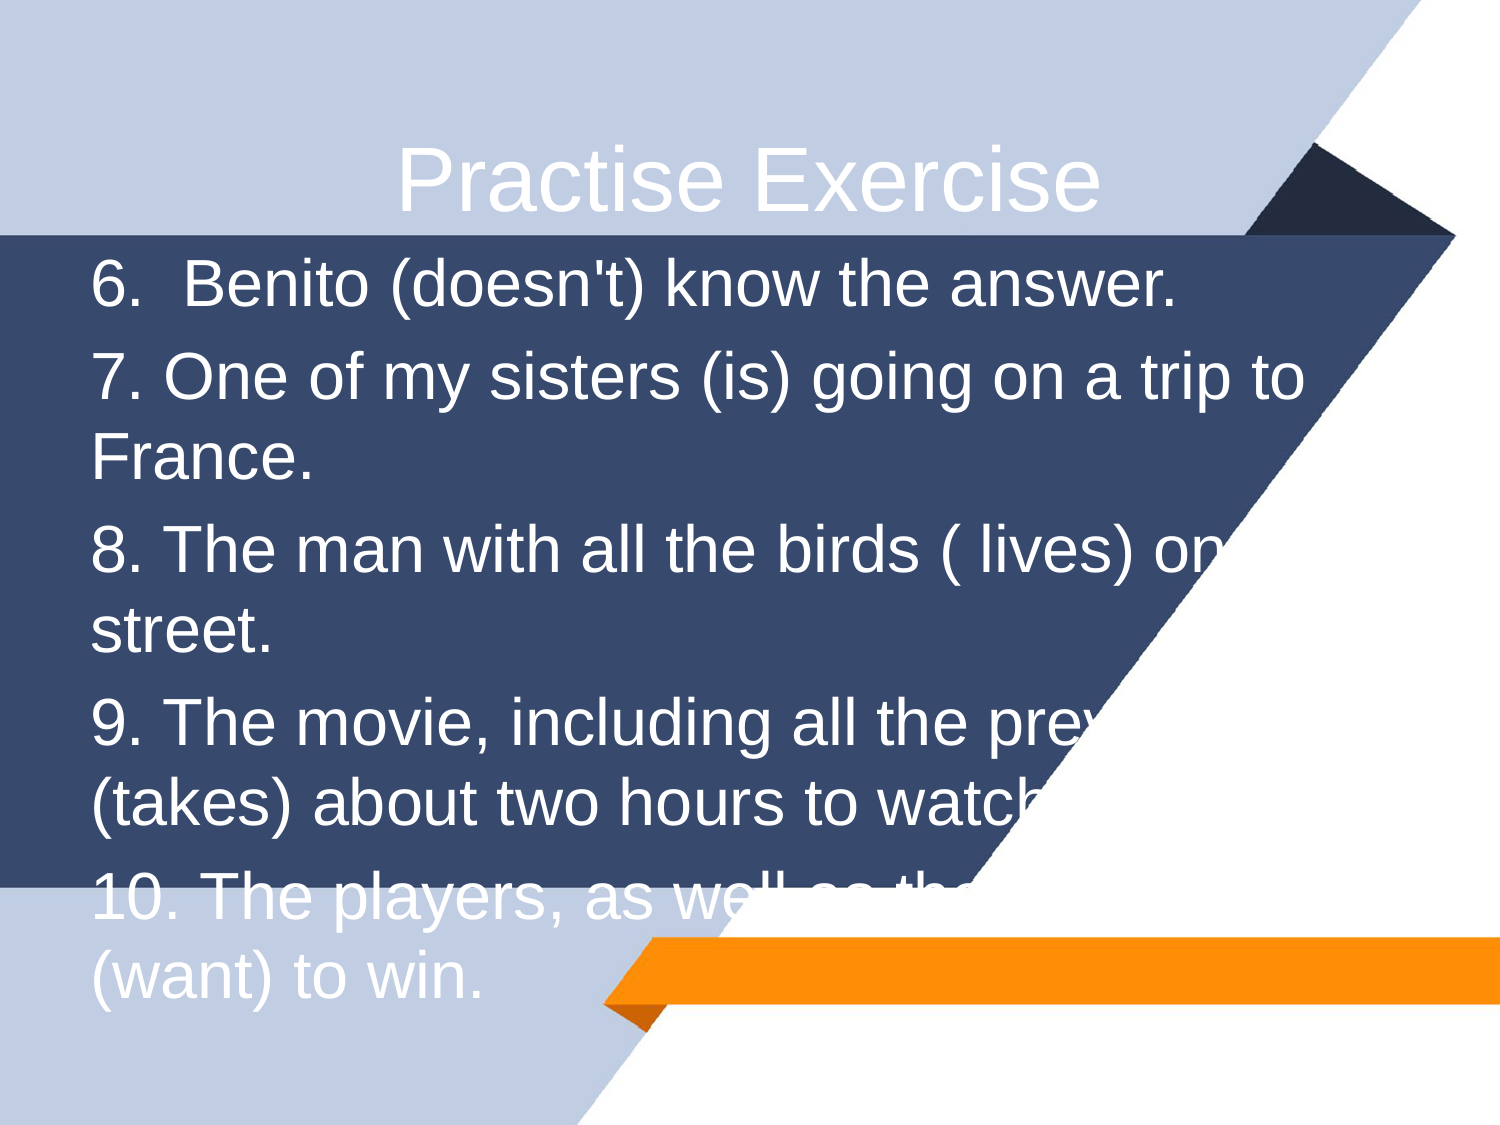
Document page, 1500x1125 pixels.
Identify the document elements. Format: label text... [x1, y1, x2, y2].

title Practise Exercise [75, 81, 1425, 231]
list 6. Benito (doesn't) know the answer. 7. One of my sisters (is) going on a trip to France. 8. The man with all the birds ( lives) on my street. 9. The movie, including all the previews, (takes) about two hours to watch. 10. The players, as well as the captain, (want) to win. [75, 231, 1425, 1047]
picture [0, 0, 1500, 1125]
